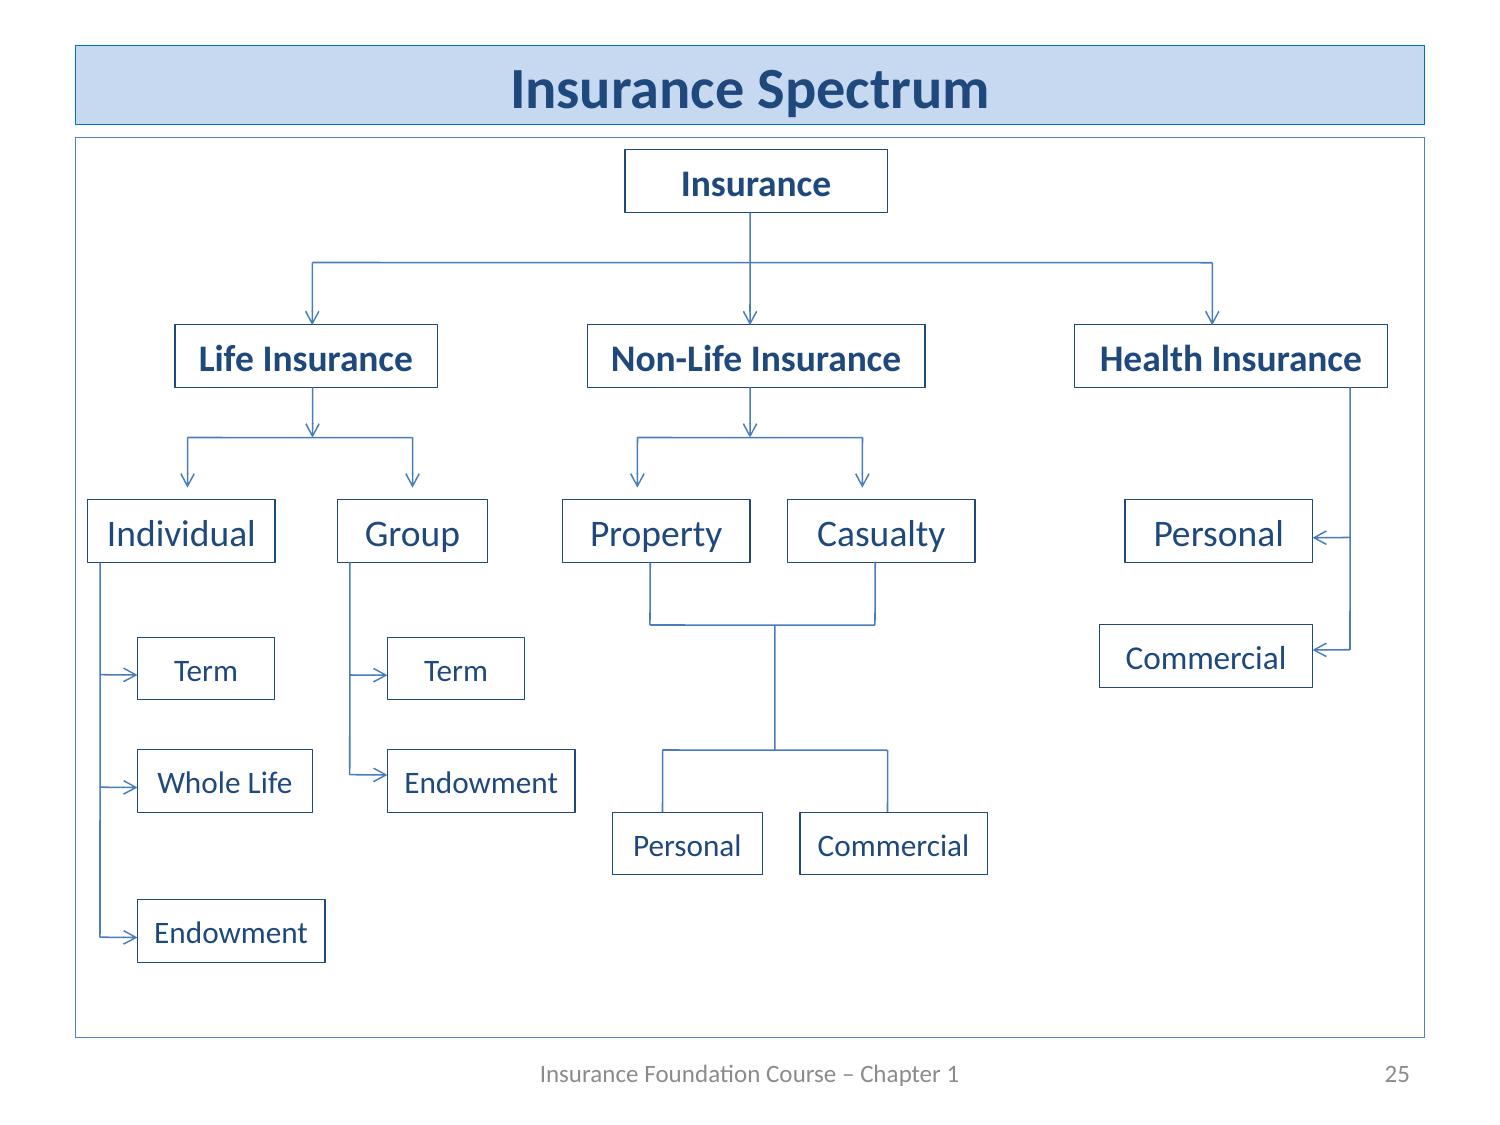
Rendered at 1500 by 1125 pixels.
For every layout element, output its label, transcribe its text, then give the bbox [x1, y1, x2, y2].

slide_number 25 [1074, 1042, 1425, 1103]
text_box Endowment [135, 898, 327, 965]
text_box Whole Life [135, 748, 315, 815]
text_box Term [385, 635, 527, 702]
text_box Life Insurance [173, 323, 440, 389]
text_box Insurance [623, 148, 890, 215]
text_box Individual [85, 498, 277, 565]
text_box Endowment [385, 748, 577, 815]
text_box Non-Life Insurance [585, 323, 927, 389]
text_box Group [335, 498, 490, 565]
text_box Commercial [1098, 623, 1315, 689]
text_box Property [560, 498, 752, 565]
text_box Casualty [785, 498, 977, 565]
list [75, 137, 1425, 1038]
text_box Health Insurance [1073, 323, 1390, 389]
text_box Commercial [798, 810, 990, 877]
text_box Personal [610, 810, 765, 877]
text_box Term [135, 635, 277, 702]
footer Insurance Foundation Course – Chapter 1 [512, 1042, 988, 1103]
title Insurance Spectrum [75, 45, 1425, 125]
text_box Personal [1123, 498, 1315, 565]
